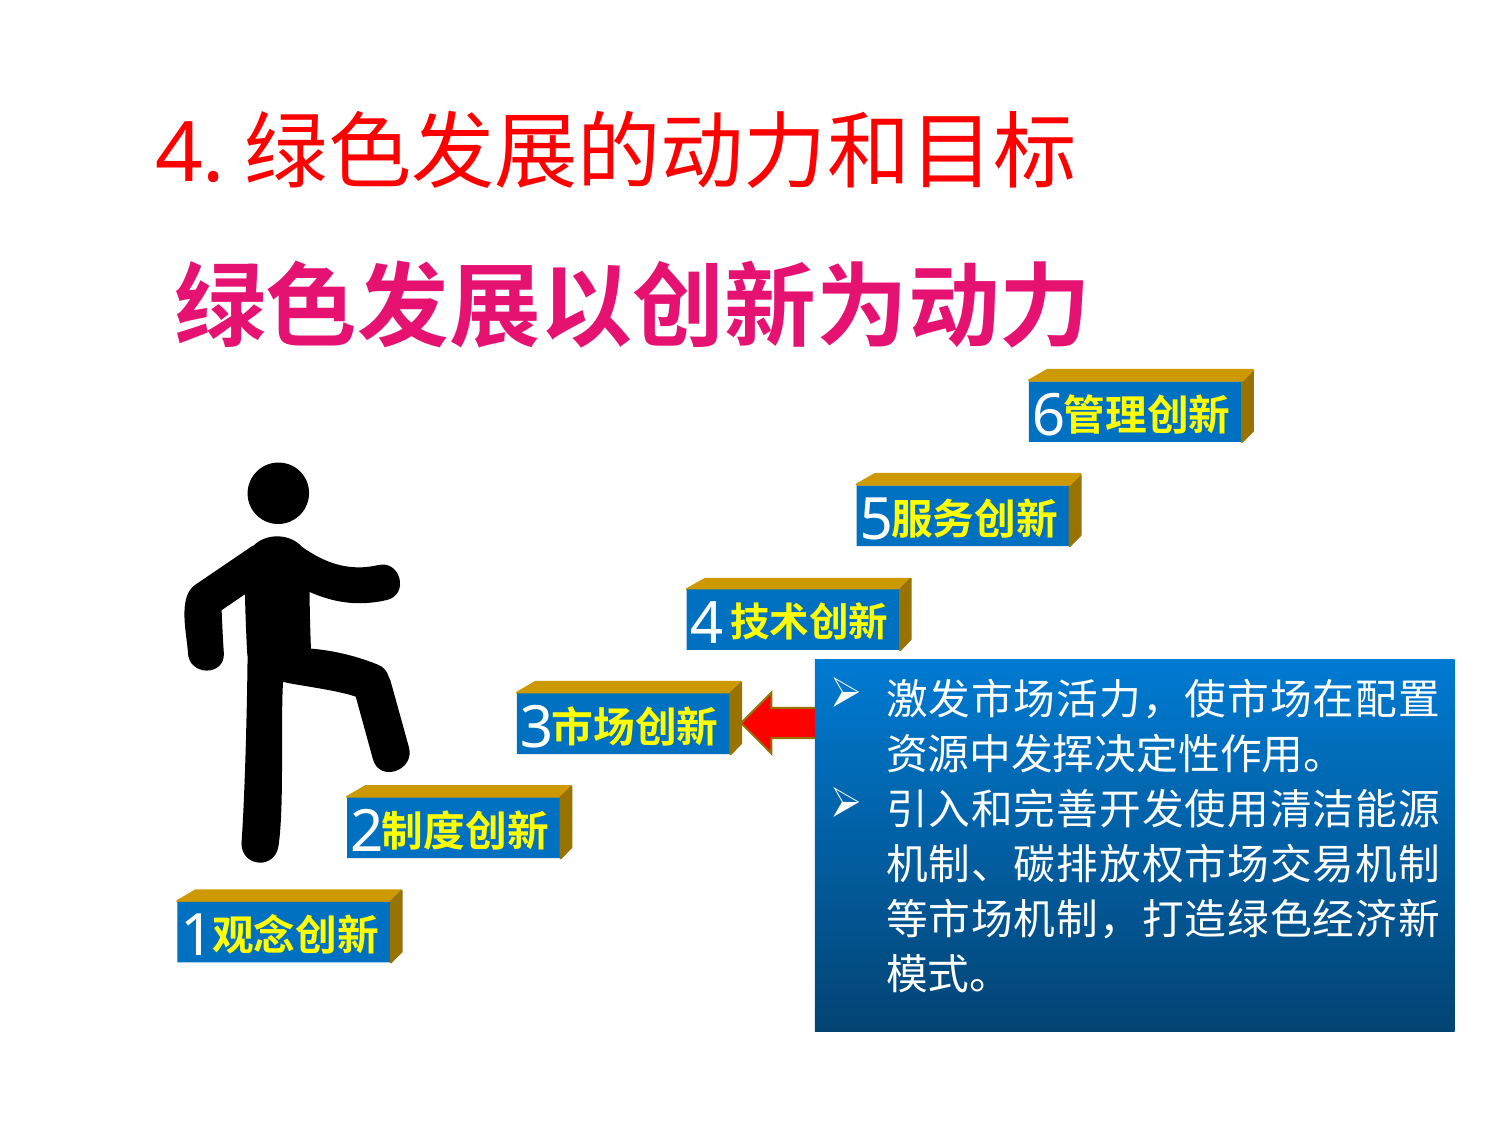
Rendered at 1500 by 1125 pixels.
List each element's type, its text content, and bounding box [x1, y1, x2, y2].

text_box [560, 786, 572, 859]
text_box [516, 681, 742, 693]
text_box 3 [505, 693, 557, 755]
text_box [900, 578, 911, 651]
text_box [844, 473, 1081, 547]
text_box [739, 690, 814, 756]
text_box [177, 890, 402, 901]
text_box 1 [165, 901, 218, 963]
text_box [390, 891, 402, 963]
text_box 4 [675, 589, 727, 650]
text_box [687, 578, 910, 589]
text_box 市场创新 [557, 693, 730, 755]
text_box 制度创新 [387, 797, 560, 859]
text_box [184, 536, 410, 863]
text_box [247, 462, 310, 524]
text_box 4.绿色发展的动力和目标 [140, 90, 1276, 206]
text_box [1017, 369, 1253, 443]
text_box 2 [335, 797, 387, 859]
text_box 观念创新 [218, 901, 390, 963]
text_box 技术创新 [727, 589, 900, 650]
text_box 激发市场活力，使市场在配置资源中发挥决定性作用。 引入和完善开发使用清洁能源机制、碳排放权市场交易机制等市场机制，打造绿色经济新模式。 [814, 659, 1455, 1032]
title 绿色发展以创新为动力 [159, 230, 1377, 366]
text_box [347, 786, 571, 797]
text_box [730, 682, 742, 755]
